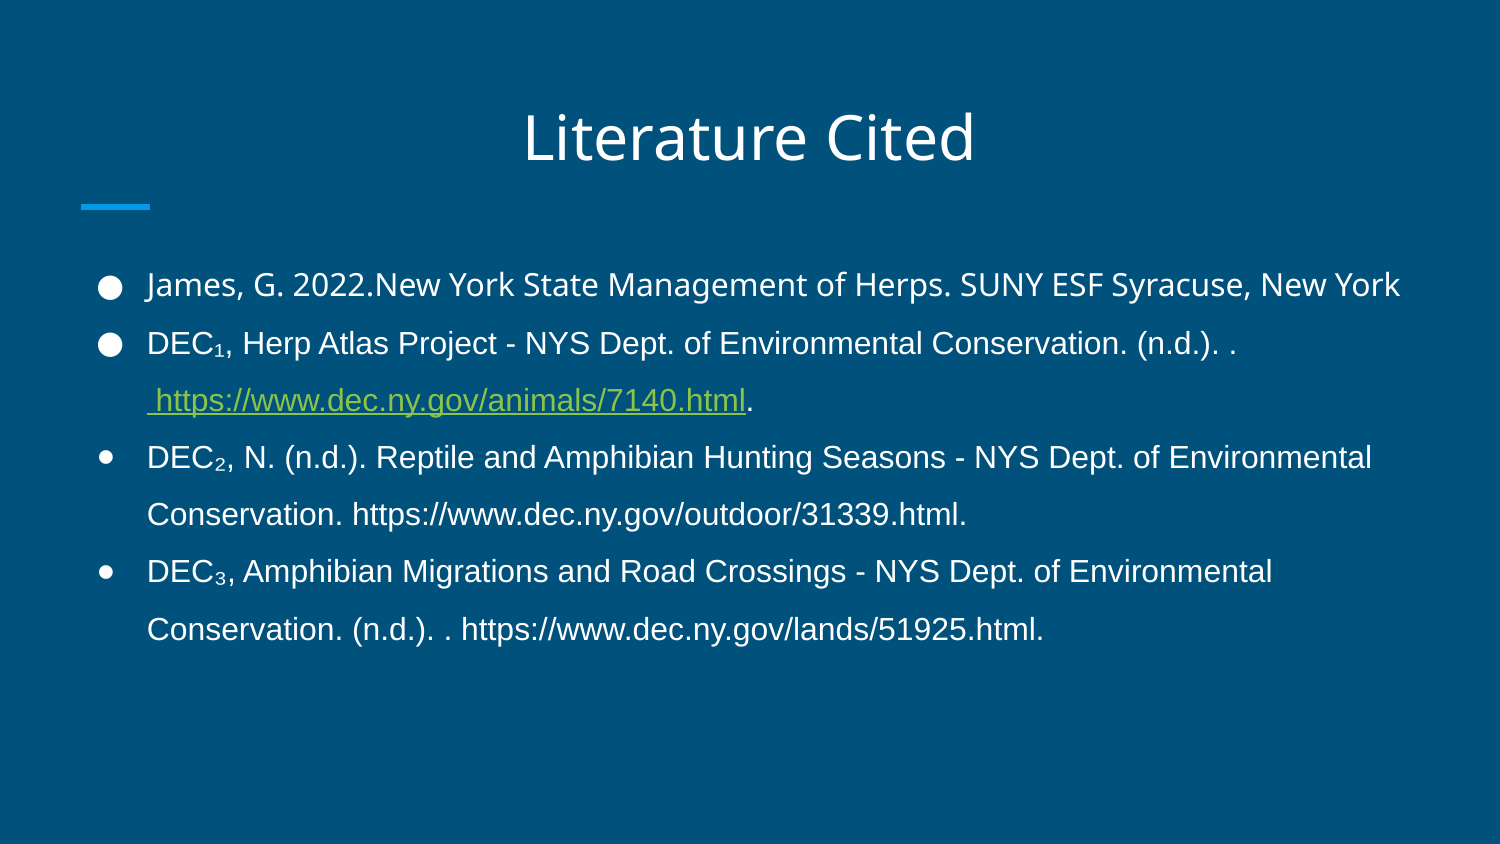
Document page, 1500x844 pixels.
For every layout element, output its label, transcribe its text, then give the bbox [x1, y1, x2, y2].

list James, G. 2022.New York State Management of Herps. SUNY ESF Syracuse, New York DEC₁, Herp Atlas Project - NYS Dept. of Environmental Conservation. (n.d.). . https://www.dec.ny.gov/animals/7140.html. DEC₂, N. (n.d.). Reptile and Amphibian Hunting Seasons - NYS Dept. of Environmental Conservation. https://www.dec.ny.gov/outdoor/31339.html. DEC₃, Amphibian Migrations and Road Crossings - NYS Dept. of Environmental Conservation. (n.d.). . https://www.dec.ny.gov/lands/51925.html. [63, 244, 1436, 750]
title Literature Cited [63, 75, 1437, 188]
